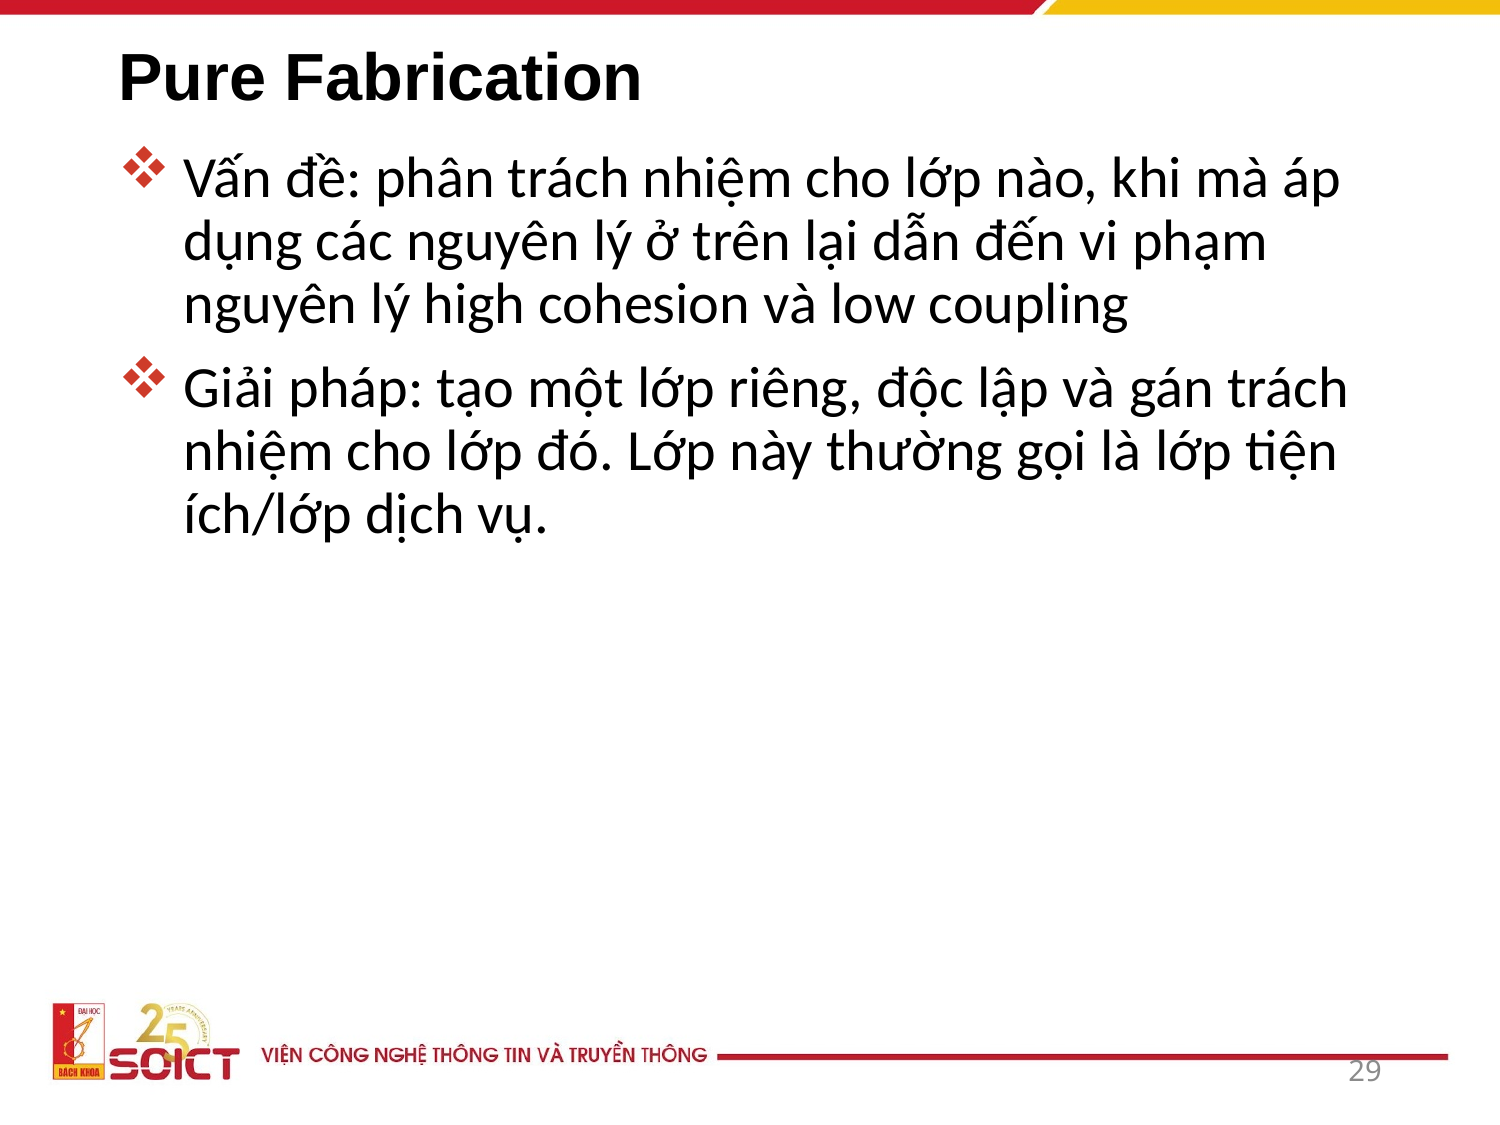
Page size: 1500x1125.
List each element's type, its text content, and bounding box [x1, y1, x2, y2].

slide_number 29 [1059, 1042, 1397, 1103]
list Vấn đề: phân trách nhiệm cho lớp nào, khi mà áp dụng các nguyên lý ở trên lại dẫn đến vi phạm nguyên lý high cohesion và low coupling Giải pháp: tạo một lớp riêng, độc lập và gán trách nhiệm cho lớp đó. Lớp này thường gọi là lớp tiện ích/lớp dịch vụ. [103, 139, 1397, 989]
picture [0, 0, 1500, 1125]
title Pure Fabrication [103, 18, 1397, 139]
